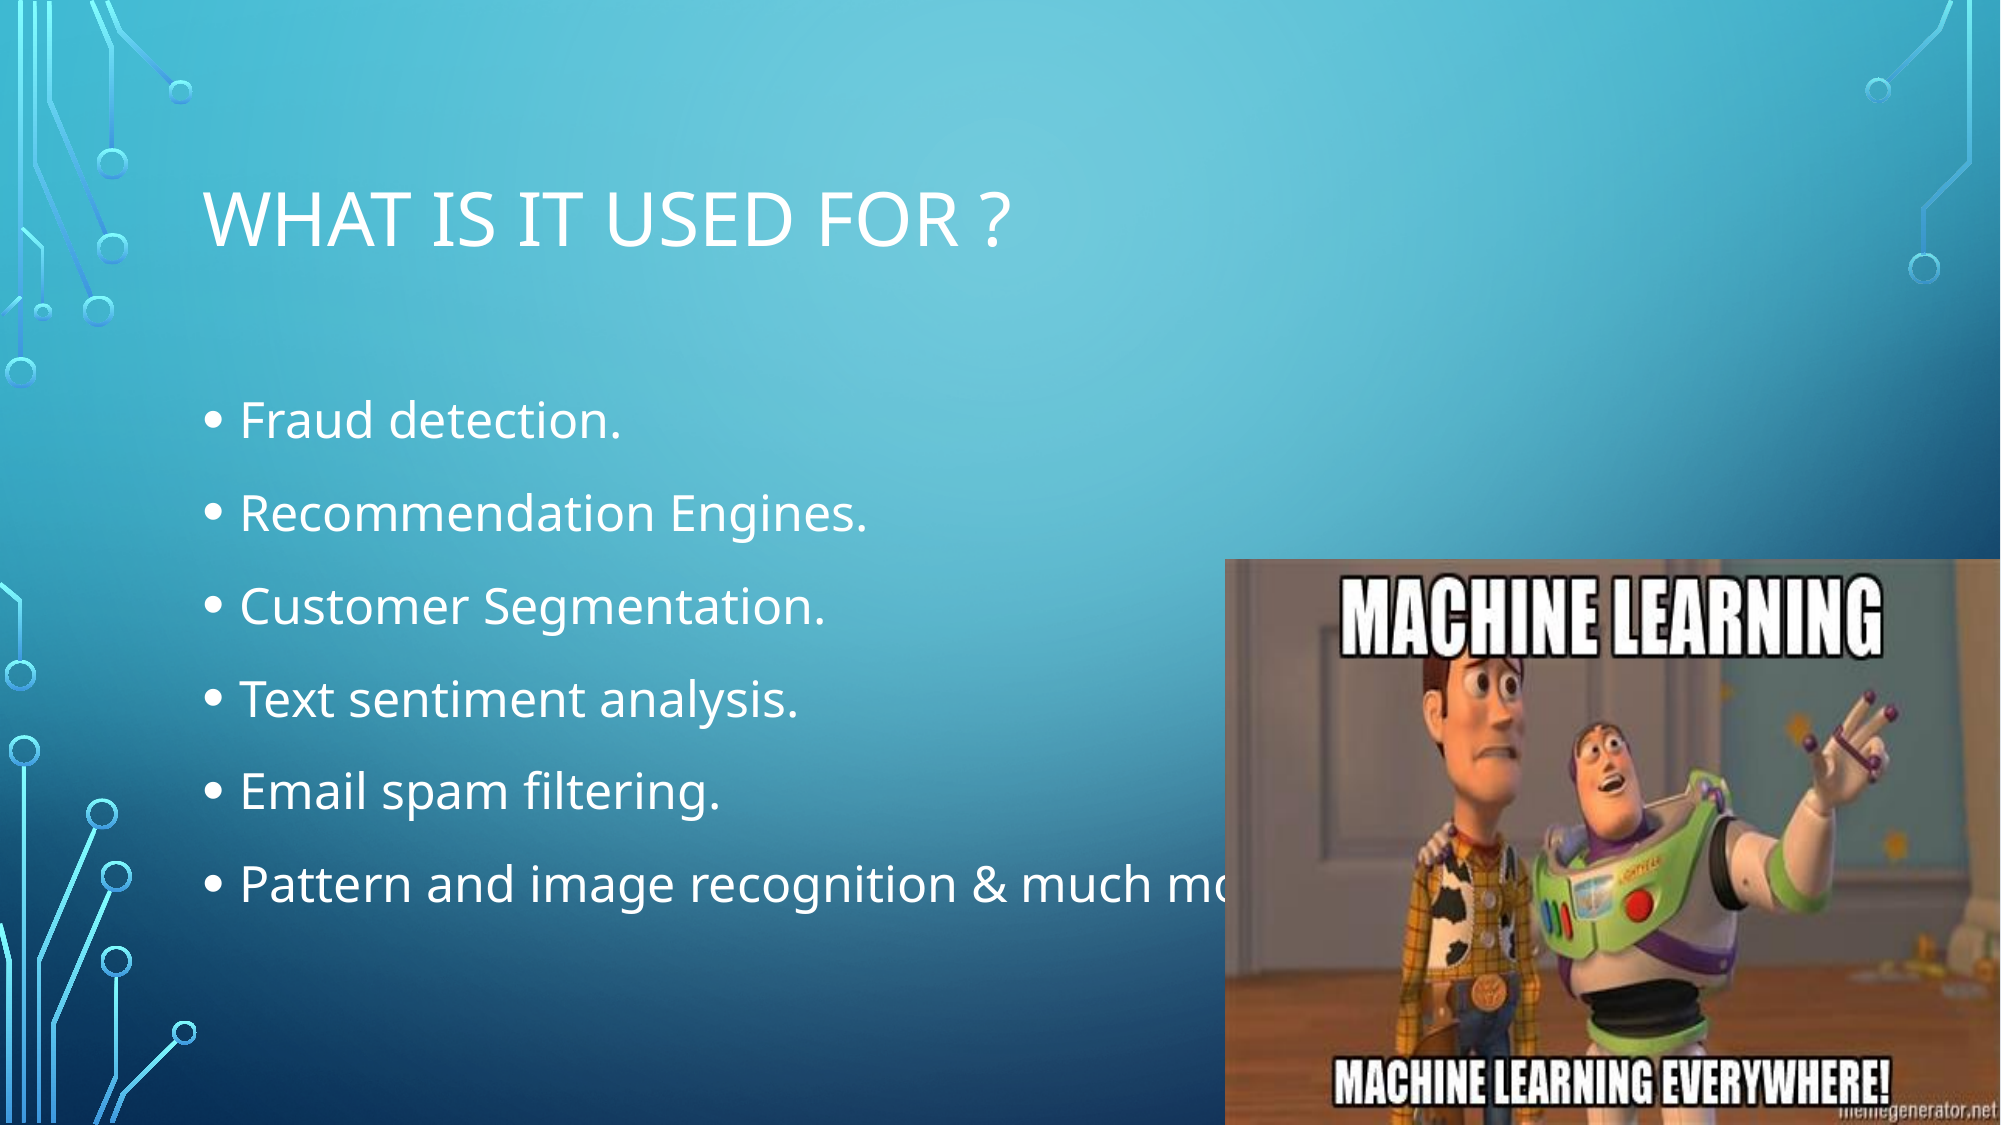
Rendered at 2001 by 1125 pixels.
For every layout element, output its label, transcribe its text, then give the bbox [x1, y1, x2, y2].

list Fraud detection. Recommendation Engines. Customer Segmentation. Text sentiment analysis. Email spam filtering. Pattern and image recognition & much more. [187, 369, 1813, 950]
picture [1225, 559, 2000, 1125]
title What is it used for ? [187, 101, 1813, 344]
